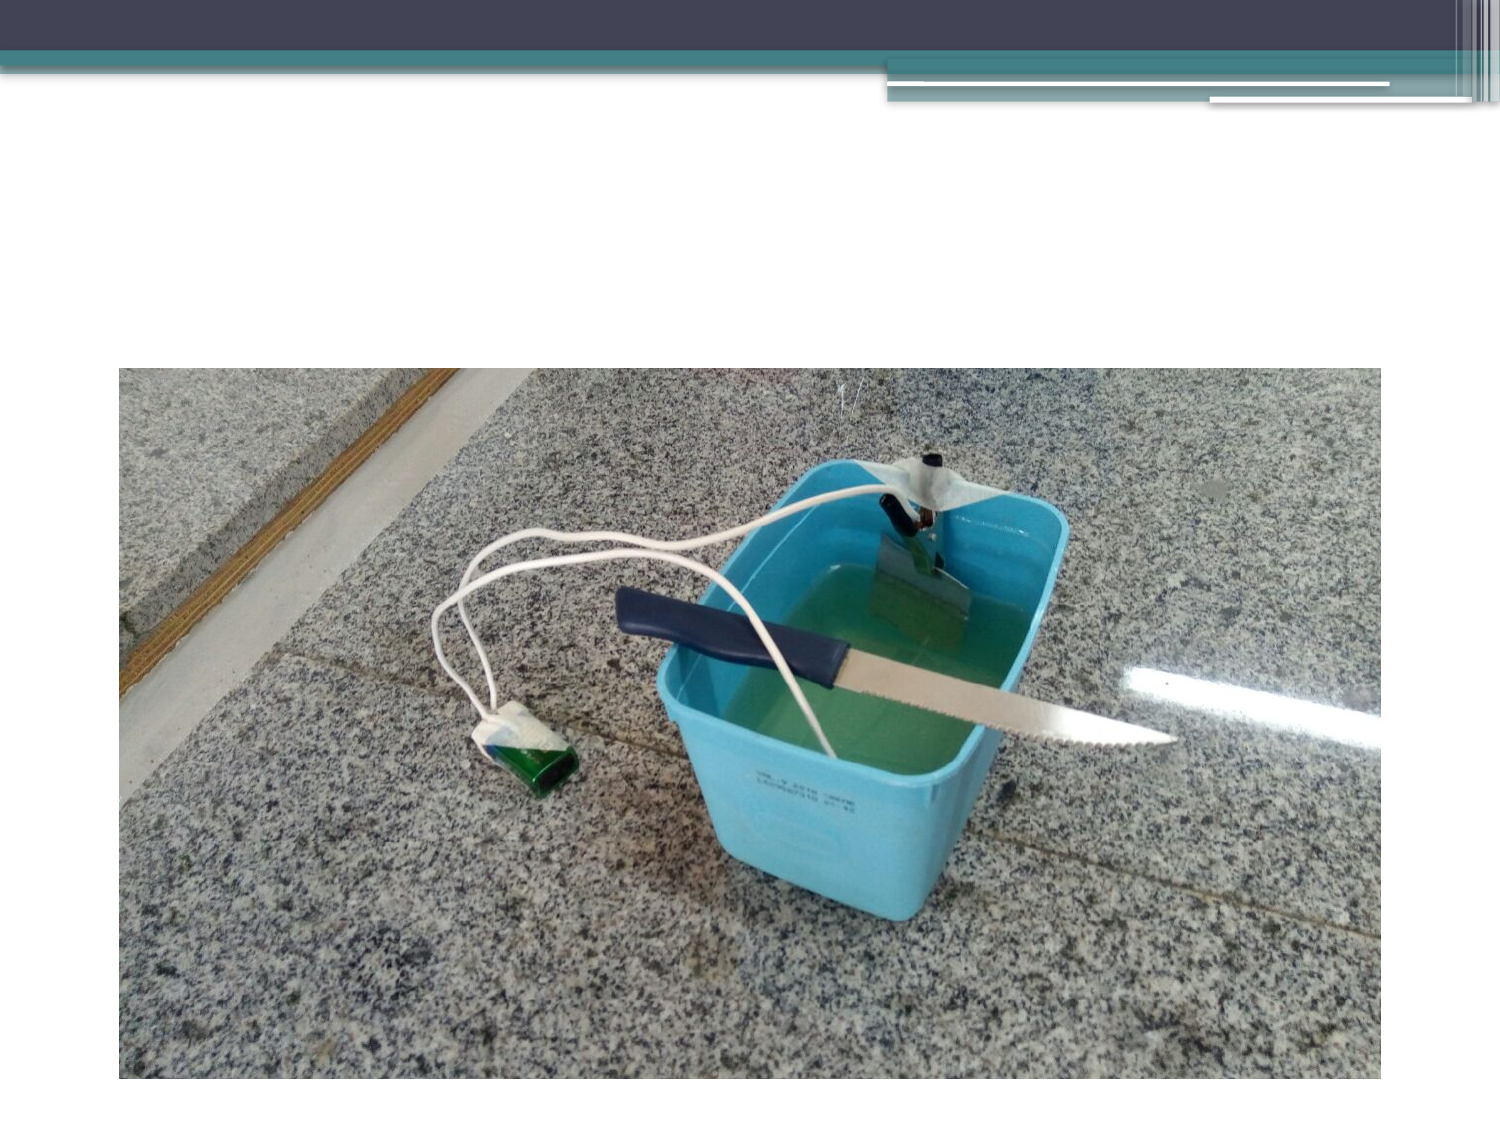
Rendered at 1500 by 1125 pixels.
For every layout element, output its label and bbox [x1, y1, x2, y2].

list [119, 368, 1381, 1079]
